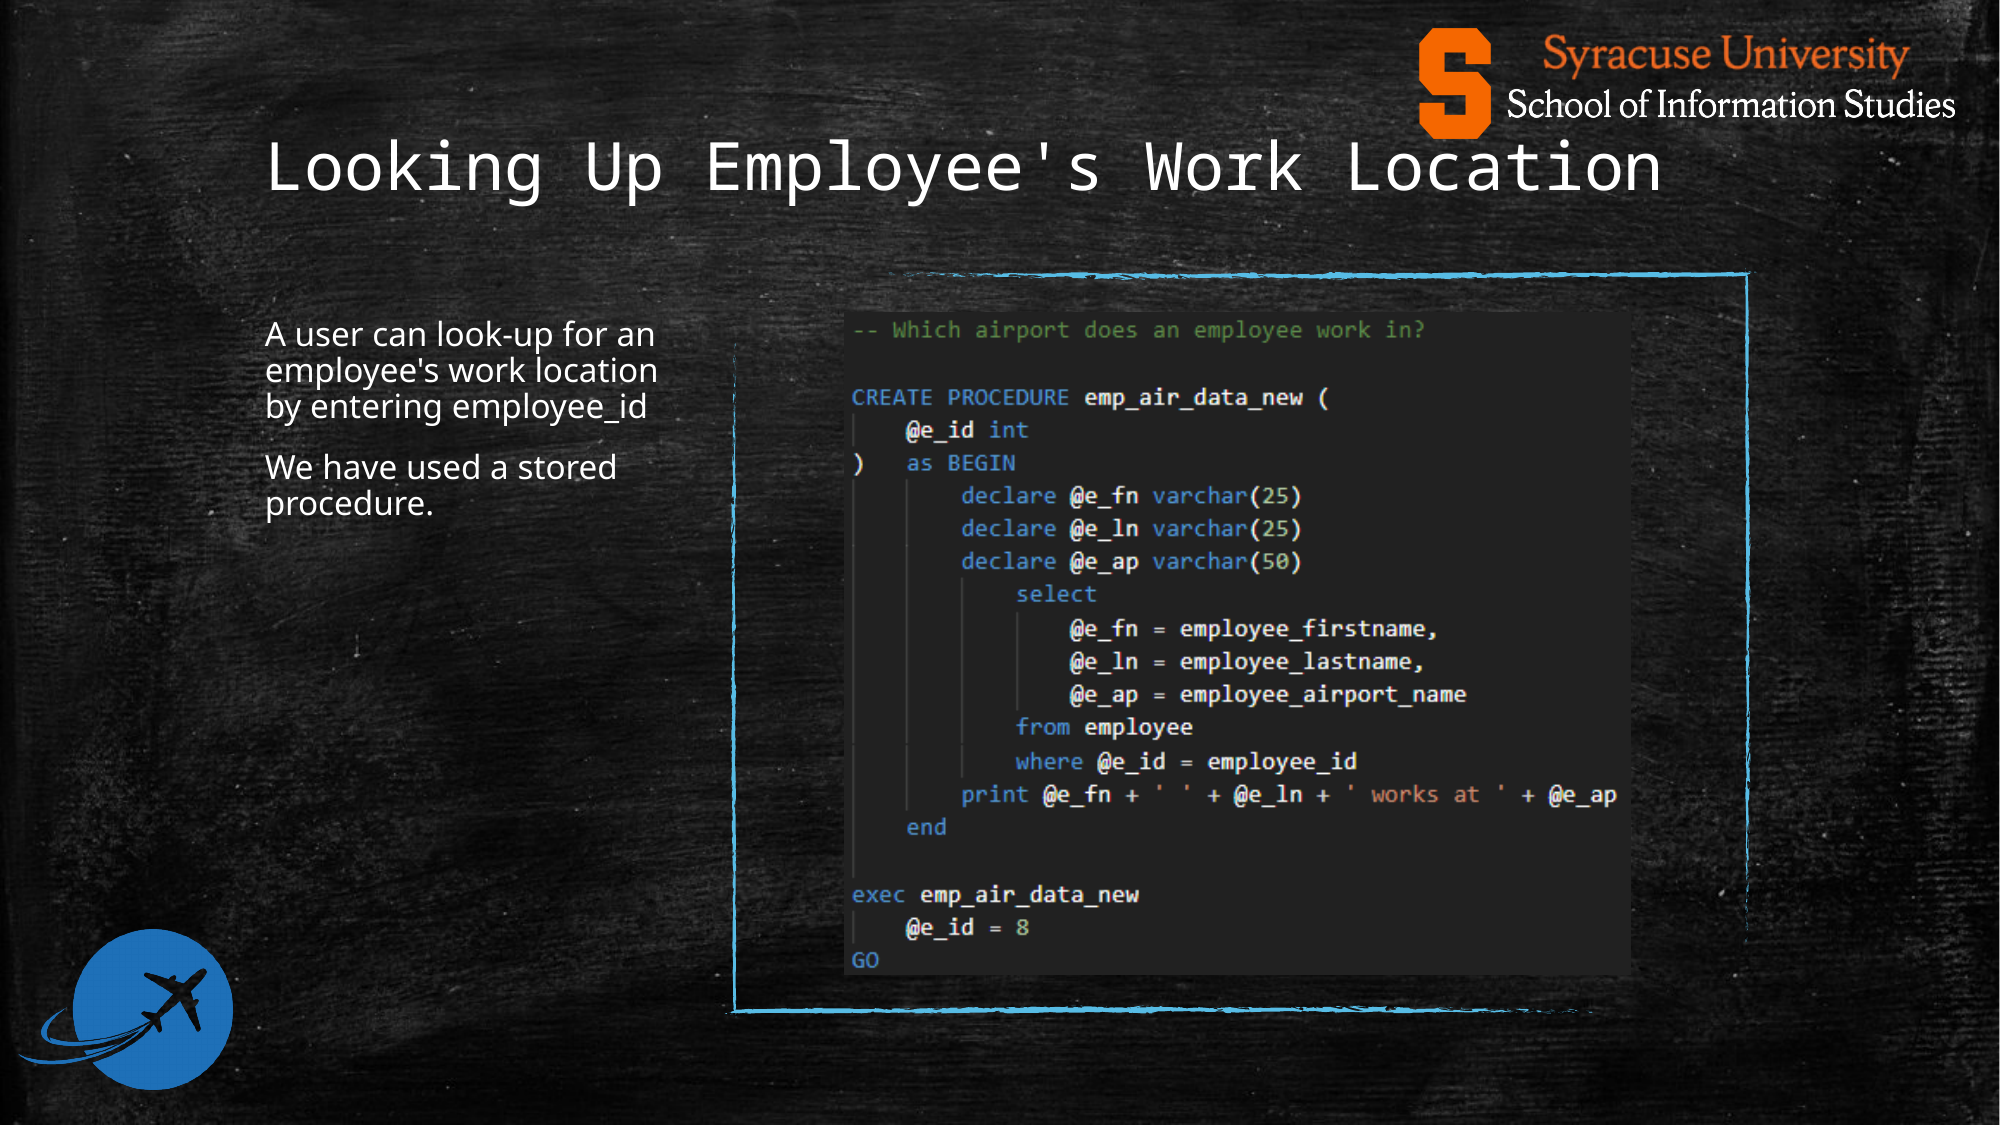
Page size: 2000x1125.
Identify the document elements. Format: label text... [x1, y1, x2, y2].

picture [1407, 0, 1955, 139]
list A user can look-up for an employee's work location by entering employee_id We have used a stored procedure. [249, 310, 700, 761]
picture [18, 929, 233, 1090]
picture [844, 312, 1631, 975]
title Looking Up Employee's Work Location [249, 45, 1750, 213]
